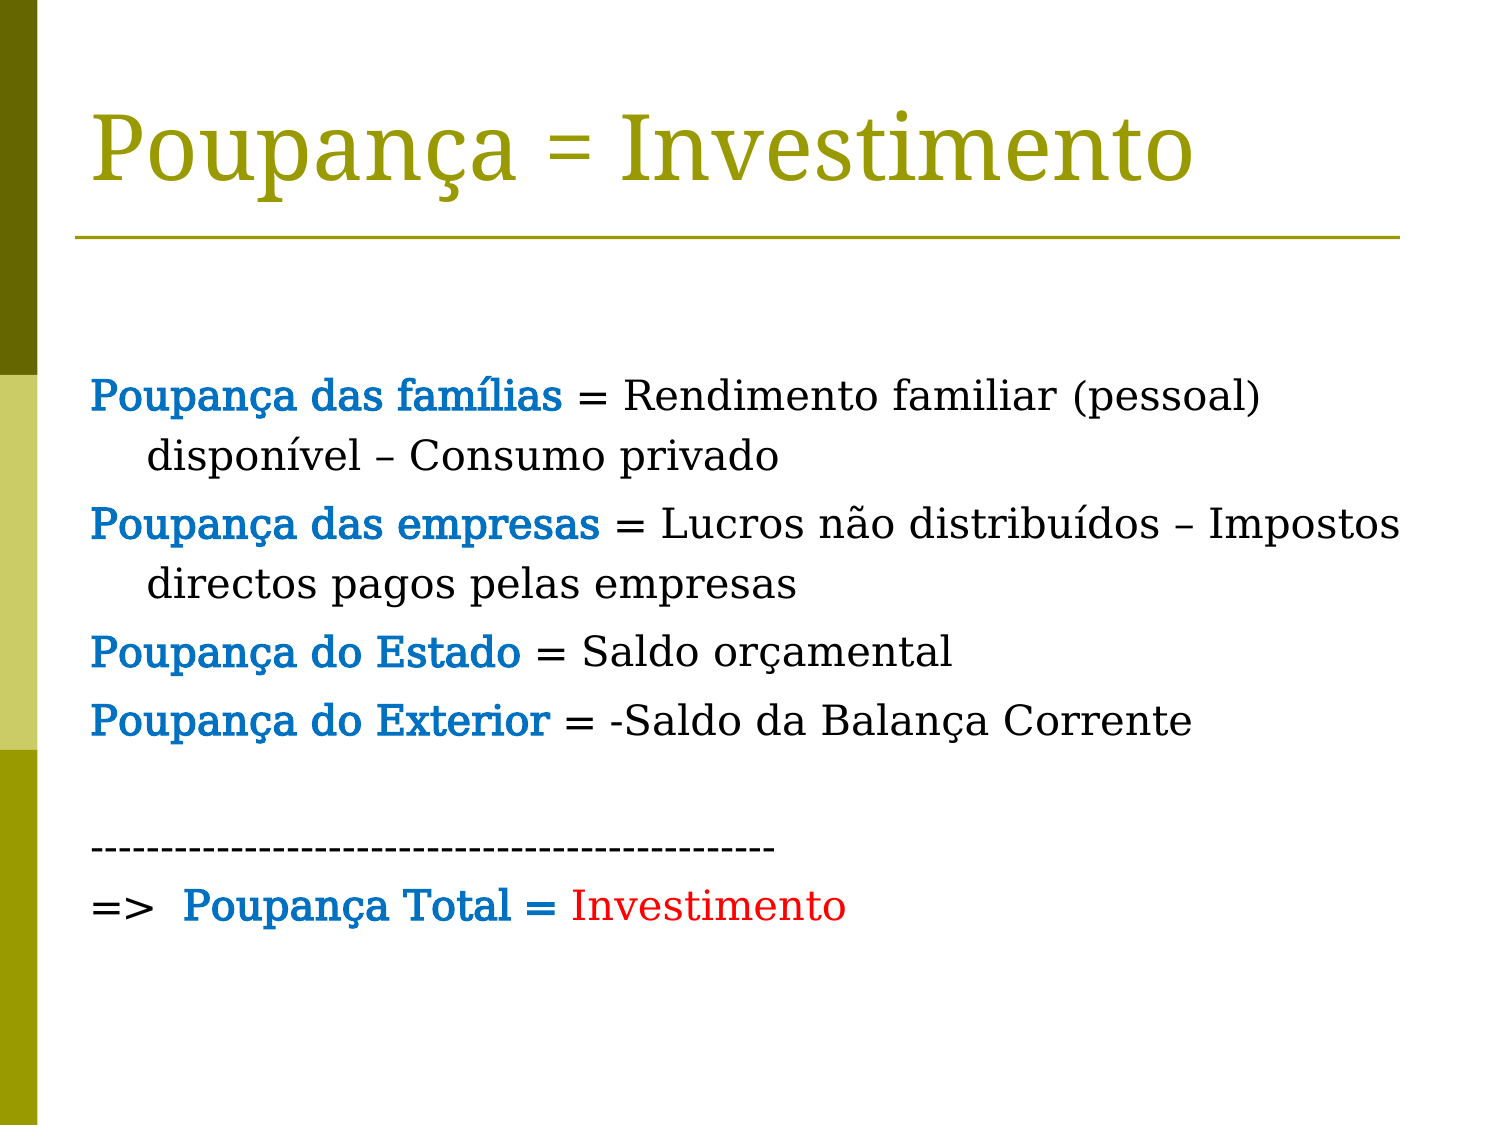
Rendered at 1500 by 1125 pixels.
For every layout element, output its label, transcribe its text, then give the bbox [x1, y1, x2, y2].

title Poupança = Investimento [75, 19, 1425, 207]
list Poupança das famílias = Rendimento familiar (pessoal) disponível – Consumo privado Poupança das empresas = Lucros não distribuídos – Impostos directos pagos pelas empresas Poupança do Estado = Saldo orçamental Poupança do Exterior = -Saldo da Balança Corrente ------------------------------------------------- => Poupança Total = Investimento [75, 262, 1425, 1006]
